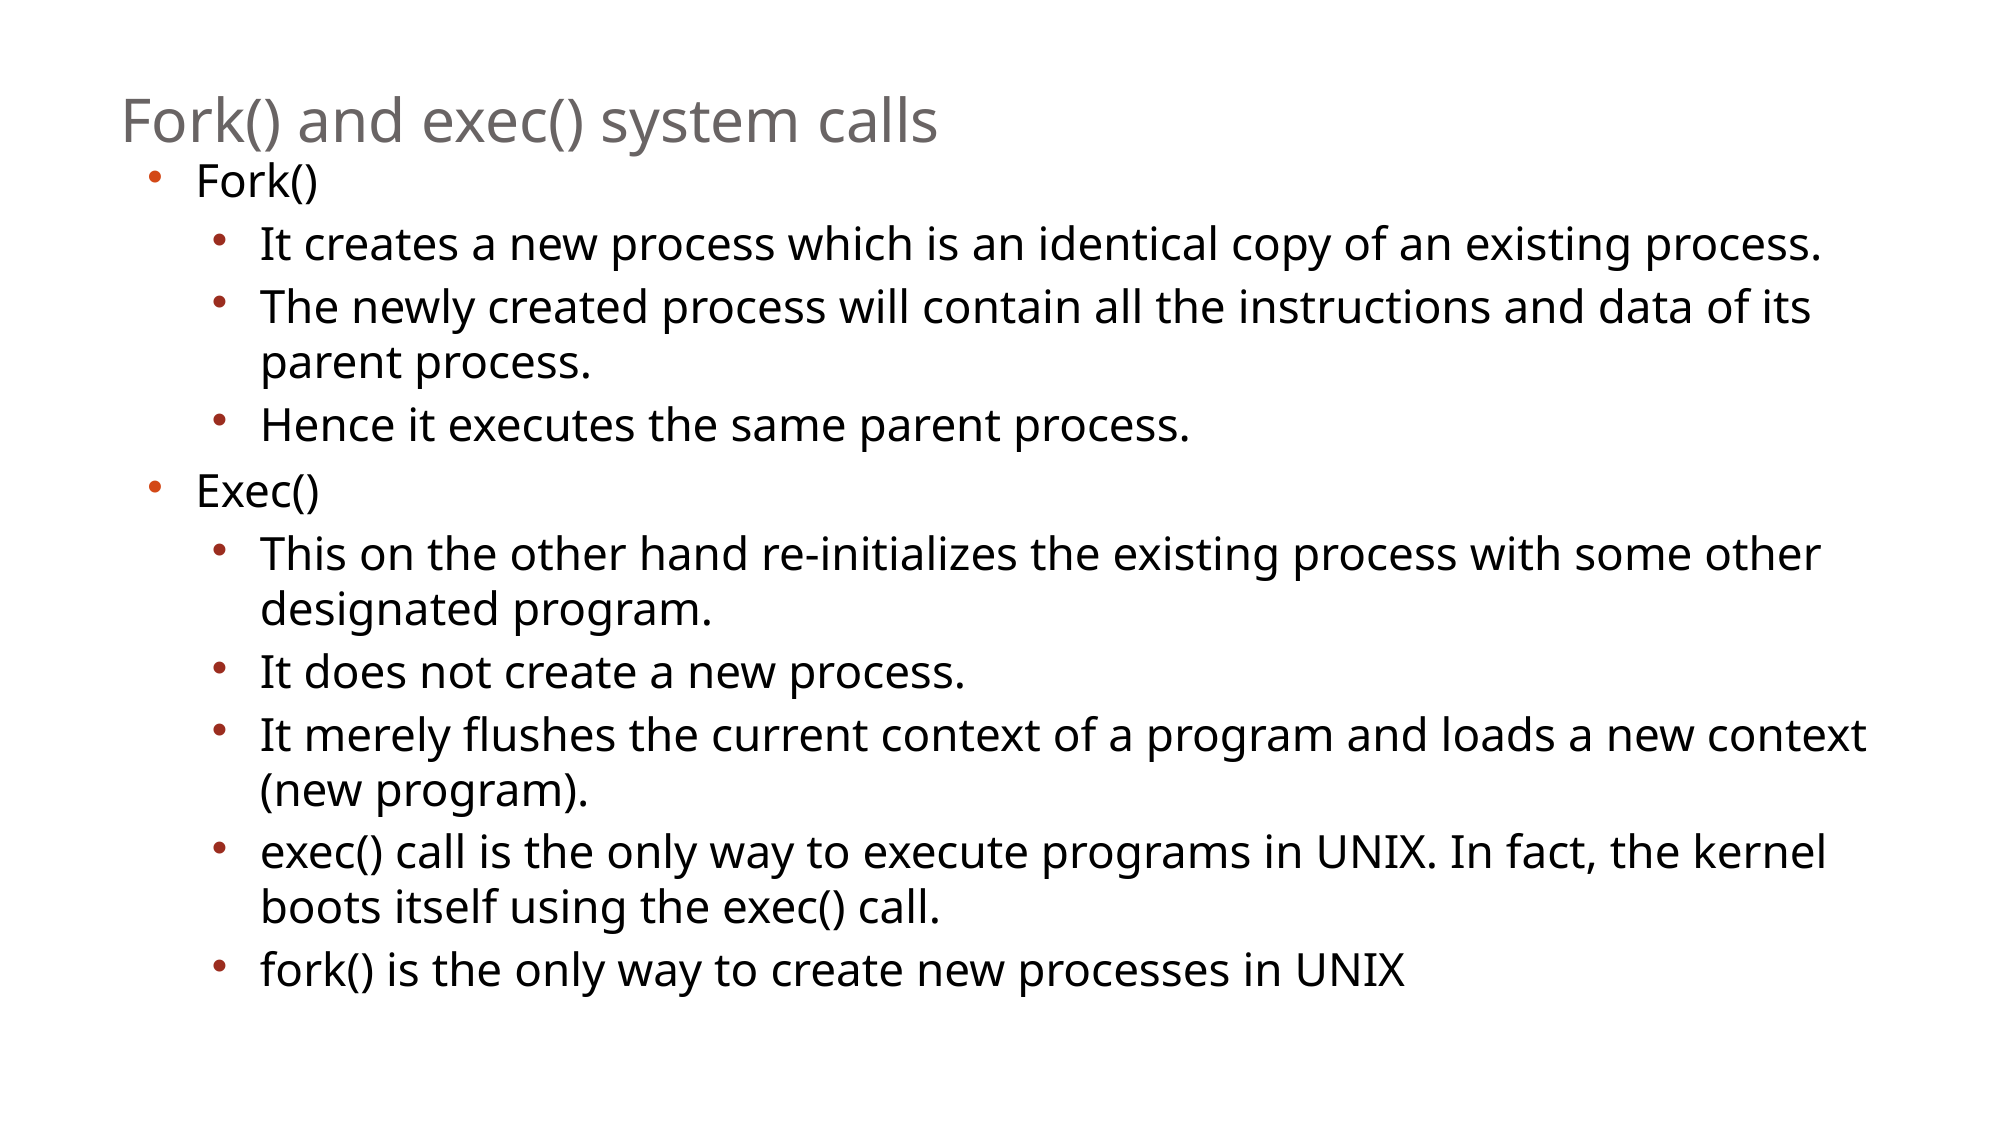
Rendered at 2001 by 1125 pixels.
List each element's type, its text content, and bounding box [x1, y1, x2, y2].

text_box Fork() It creates a new process which is an identical copy of an existing process. The newly created process will contain all the instructions and data of its parent process. Hence it executes the same parent process. Exec() This on the other hand re-initializes the existing process with some other designated program. It does not create a new process. It merely flushes the current context of a program and loads a new context (new program). exec() call is the only way to execute programs in UNIX. In fact, the kernel boots itself using the exec() call. fork() is the only way to create new processes in UNIX [116, 148, 1917, 1125]
text_box Fork() and exec() system calls [105, 0, 1905, 170]
